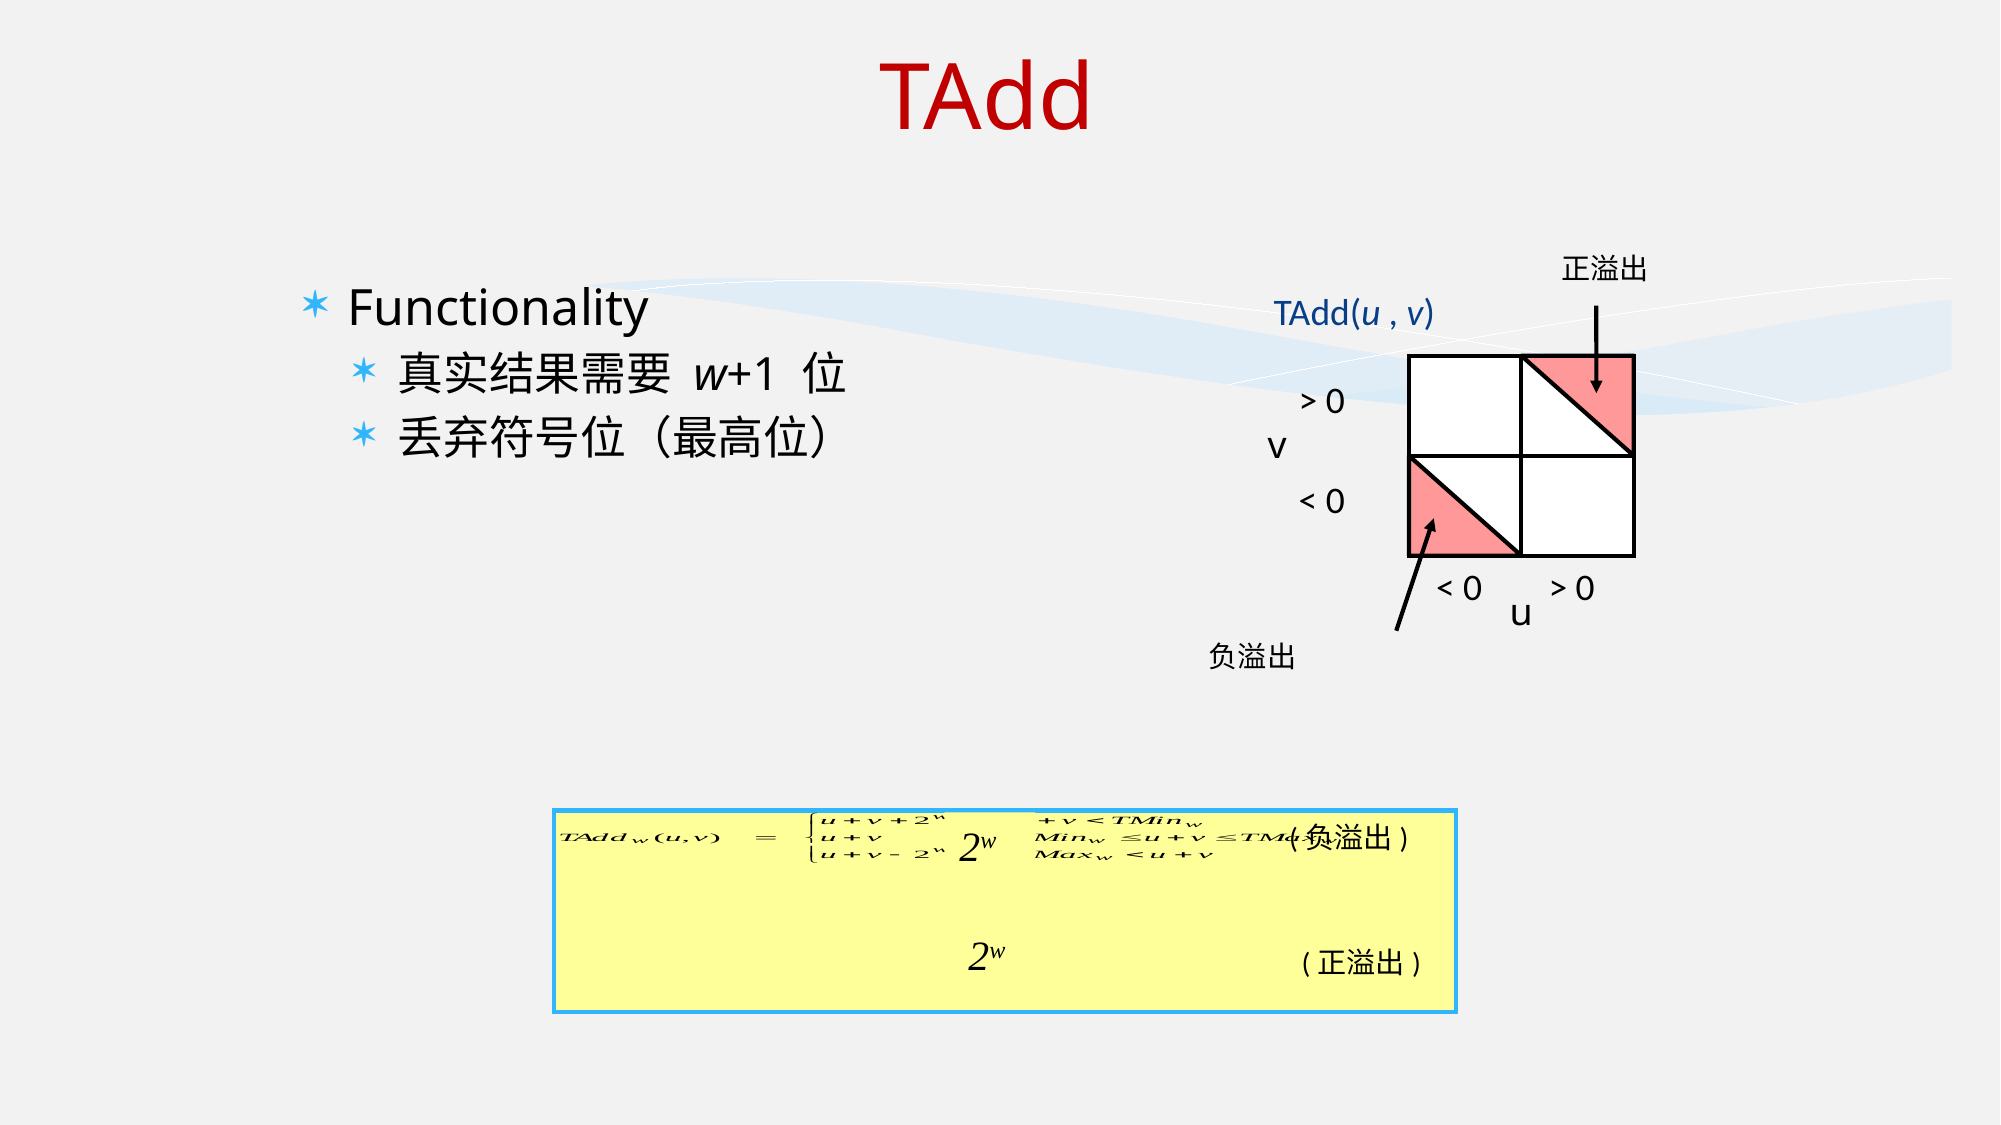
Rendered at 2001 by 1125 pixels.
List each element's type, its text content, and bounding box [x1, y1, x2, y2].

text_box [555, 812, 1455, 1010]
list Functionality 真实结果需要 w+1 位 丢弃符号位（最高位） [288, 267, 914, 838]
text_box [1193, 242, 1665, 682]
title TAdd [421, 46, 1530, 138]
